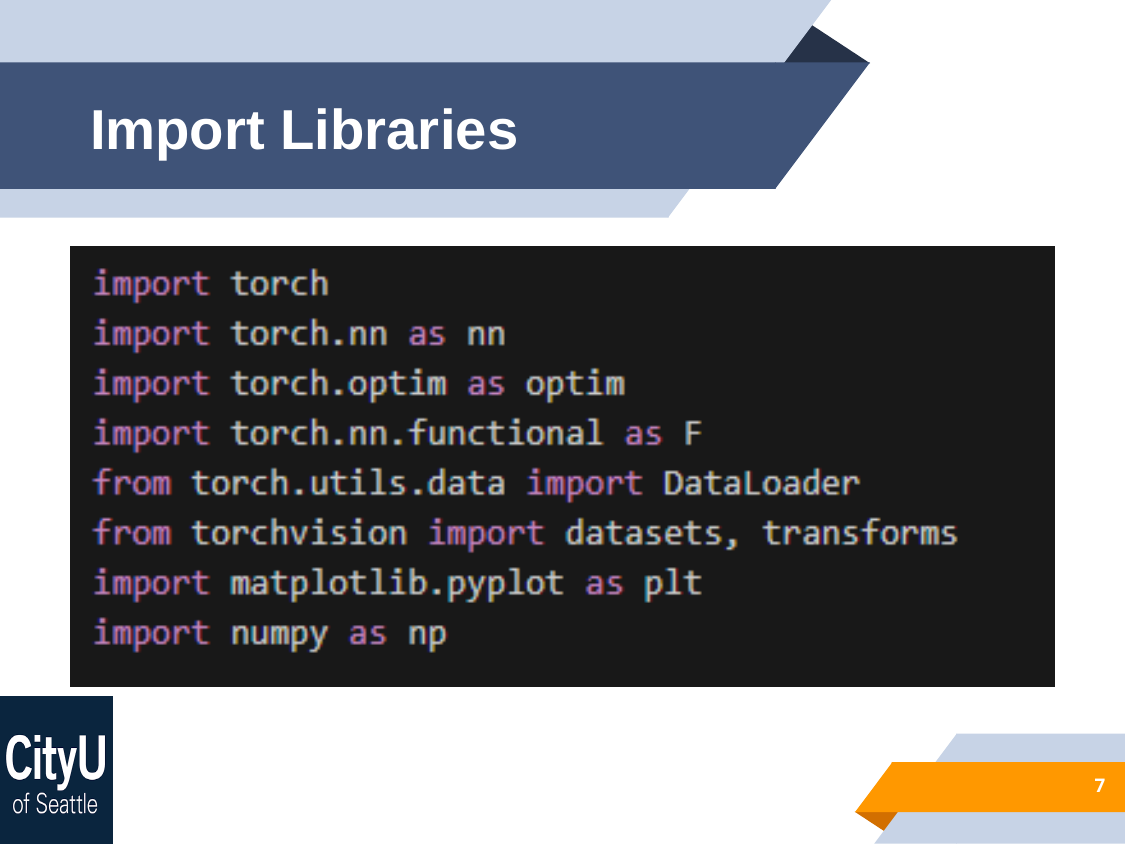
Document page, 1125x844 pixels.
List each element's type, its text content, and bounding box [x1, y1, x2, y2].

title Import Libraries [75, 64, 776, 190]
slide_number 7 [937, 760, 1121, 813]
picture [0, 696, 113, 844]
picture [69, 246, 1055, 687]
